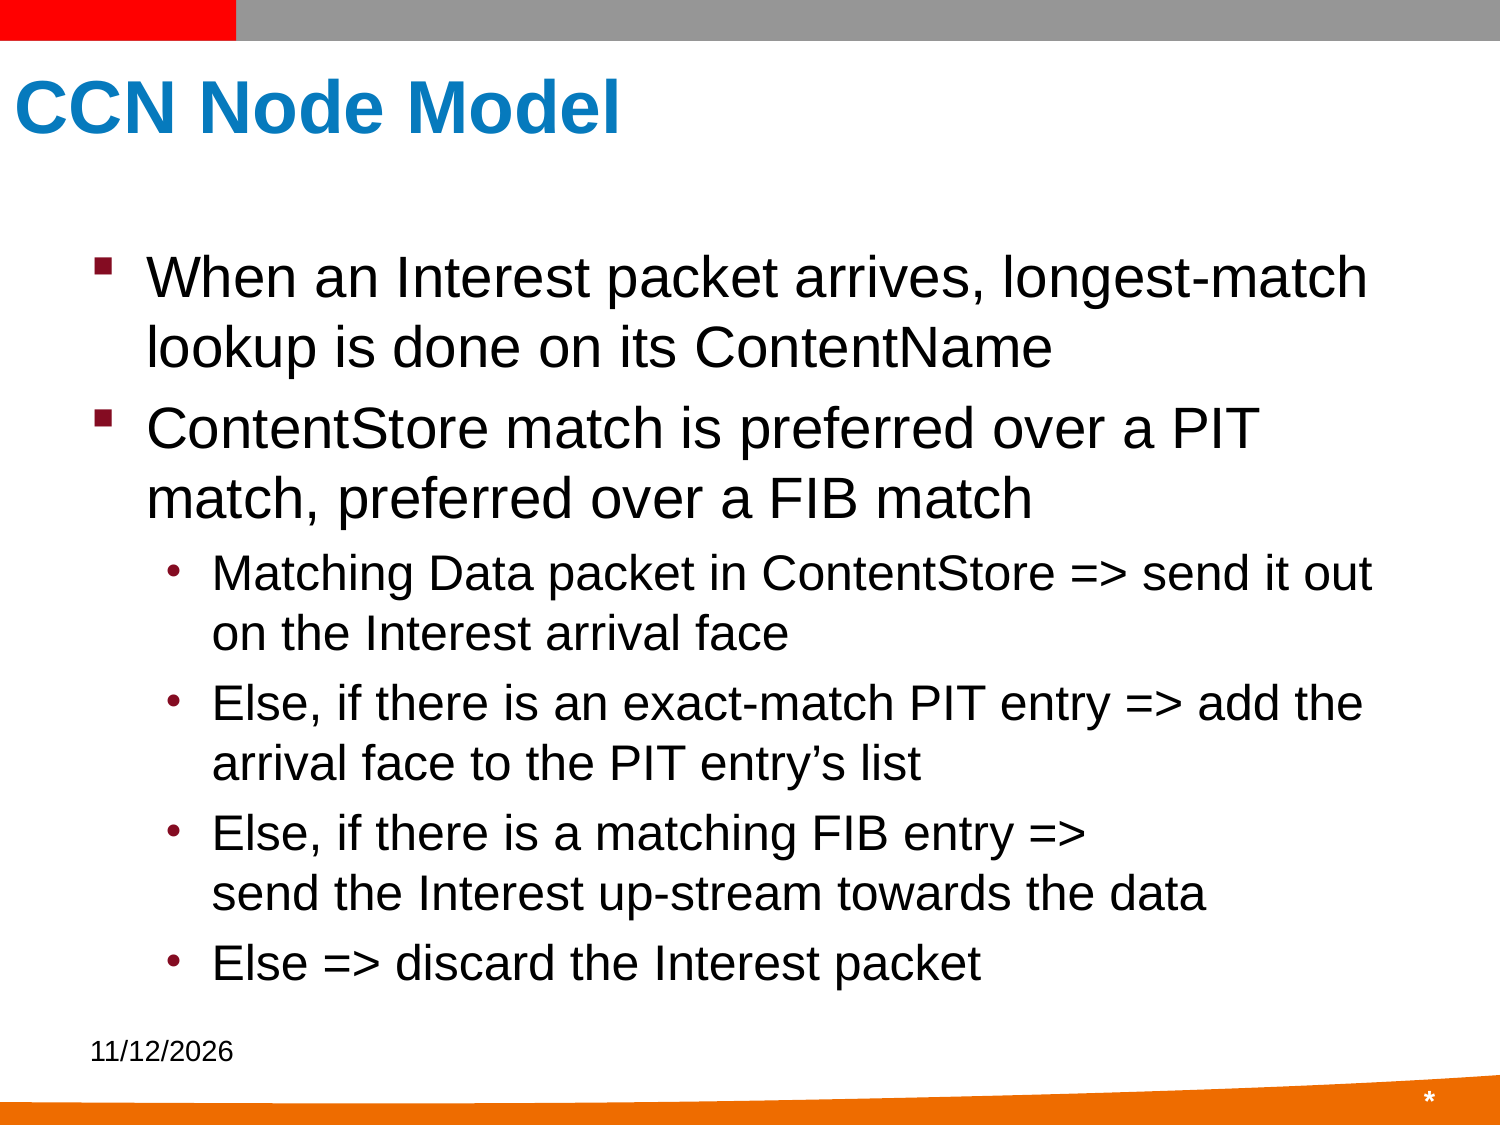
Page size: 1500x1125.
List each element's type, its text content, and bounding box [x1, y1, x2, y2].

title CCN Node Model [0, 47, 1463, 160]
list When an Interest packet arrives, longest-match lookup is done on its ContentName ContentStore match is preferred over a PIT match, preferred over a FIB match Matching Data packet in ContentStore => send it out on the Interest arrival face Else, if there is an exact-match PIT entry => add the arrival face to the PIT entry’s list Else, if there is a matching FIB entry => send the Interest up-stream towards the data Else => discard the Interest packet [74, 231, 1426, 1024]
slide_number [75, 1024, 425, 1103]
